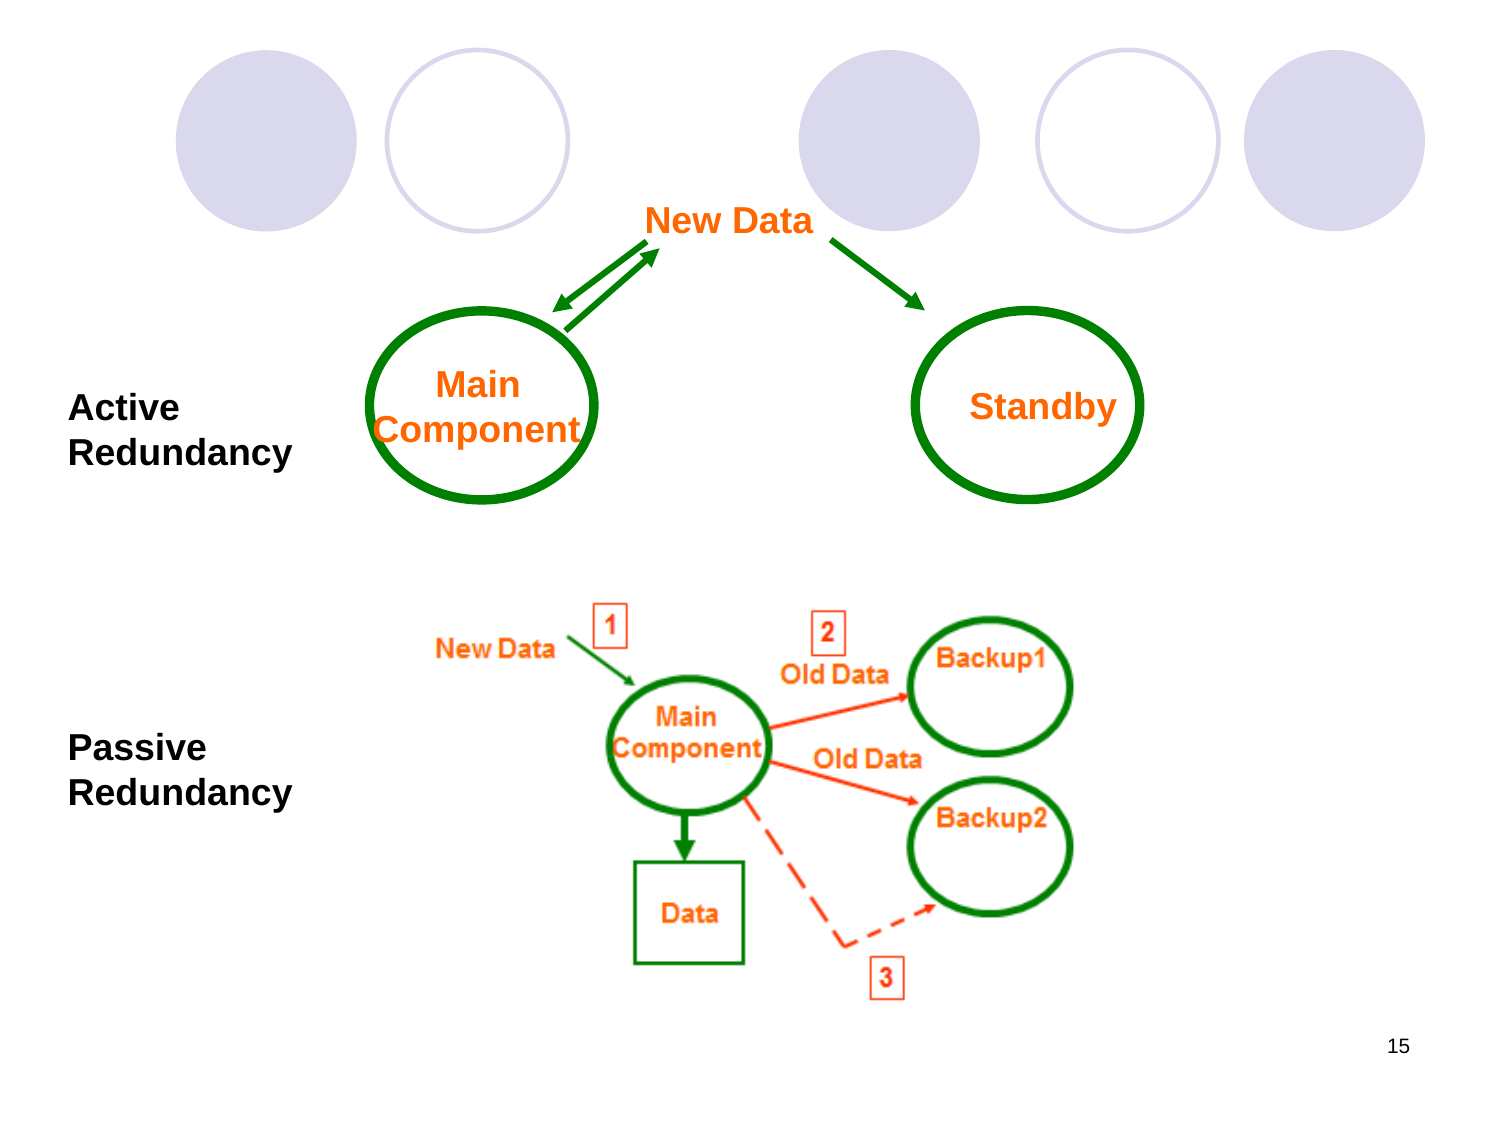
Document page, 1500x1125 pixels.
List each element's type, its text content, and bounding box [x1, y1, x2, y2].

text_box New Data [629, 188, 831, 248]
text_box [389, 310, 575, 352]
text_box Main Component [357, 352, 606, 458]
slide_number 15 [1074, 1025, 1425, 1100]
picture [418, 596, 1084, 1006]
text_box [831, 239, 925, 311]
text_box [565, 248, 660, 331]
text_box [552, 241, 647, 313]
text_box [921, 310, 1134, 374]
text_box Standby [891, 374, 1140, 435]
text_box [921, 435, 1134, 500]
text_box Active Redundancy [53, 375, 313, 480]
text_box [388, 458, 575, 500]
text_box Passive Redundancy [53, 715, 313, 821]
